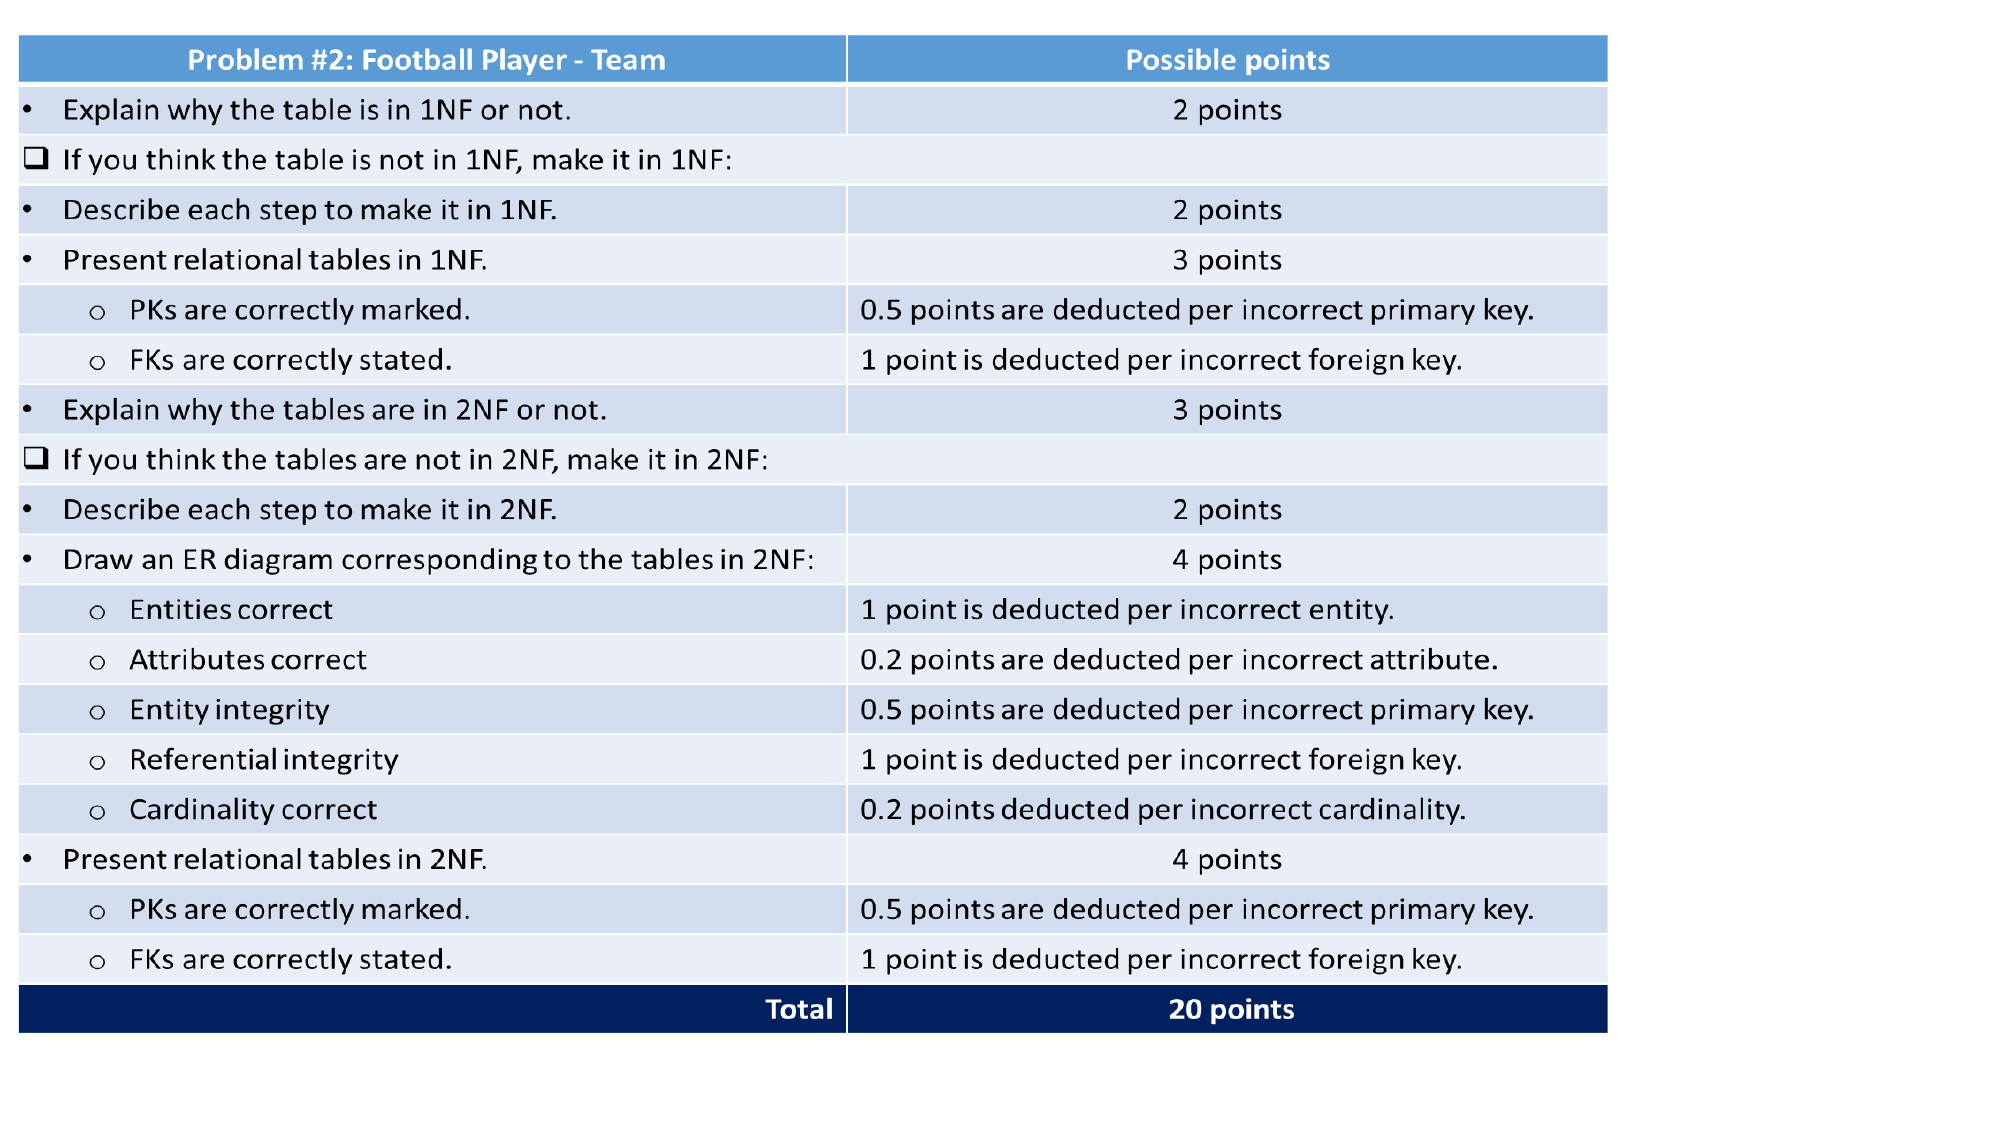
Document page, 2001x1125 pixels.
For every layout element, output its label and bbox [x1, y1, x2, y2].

picture [18, 30, 1611, 1045]
